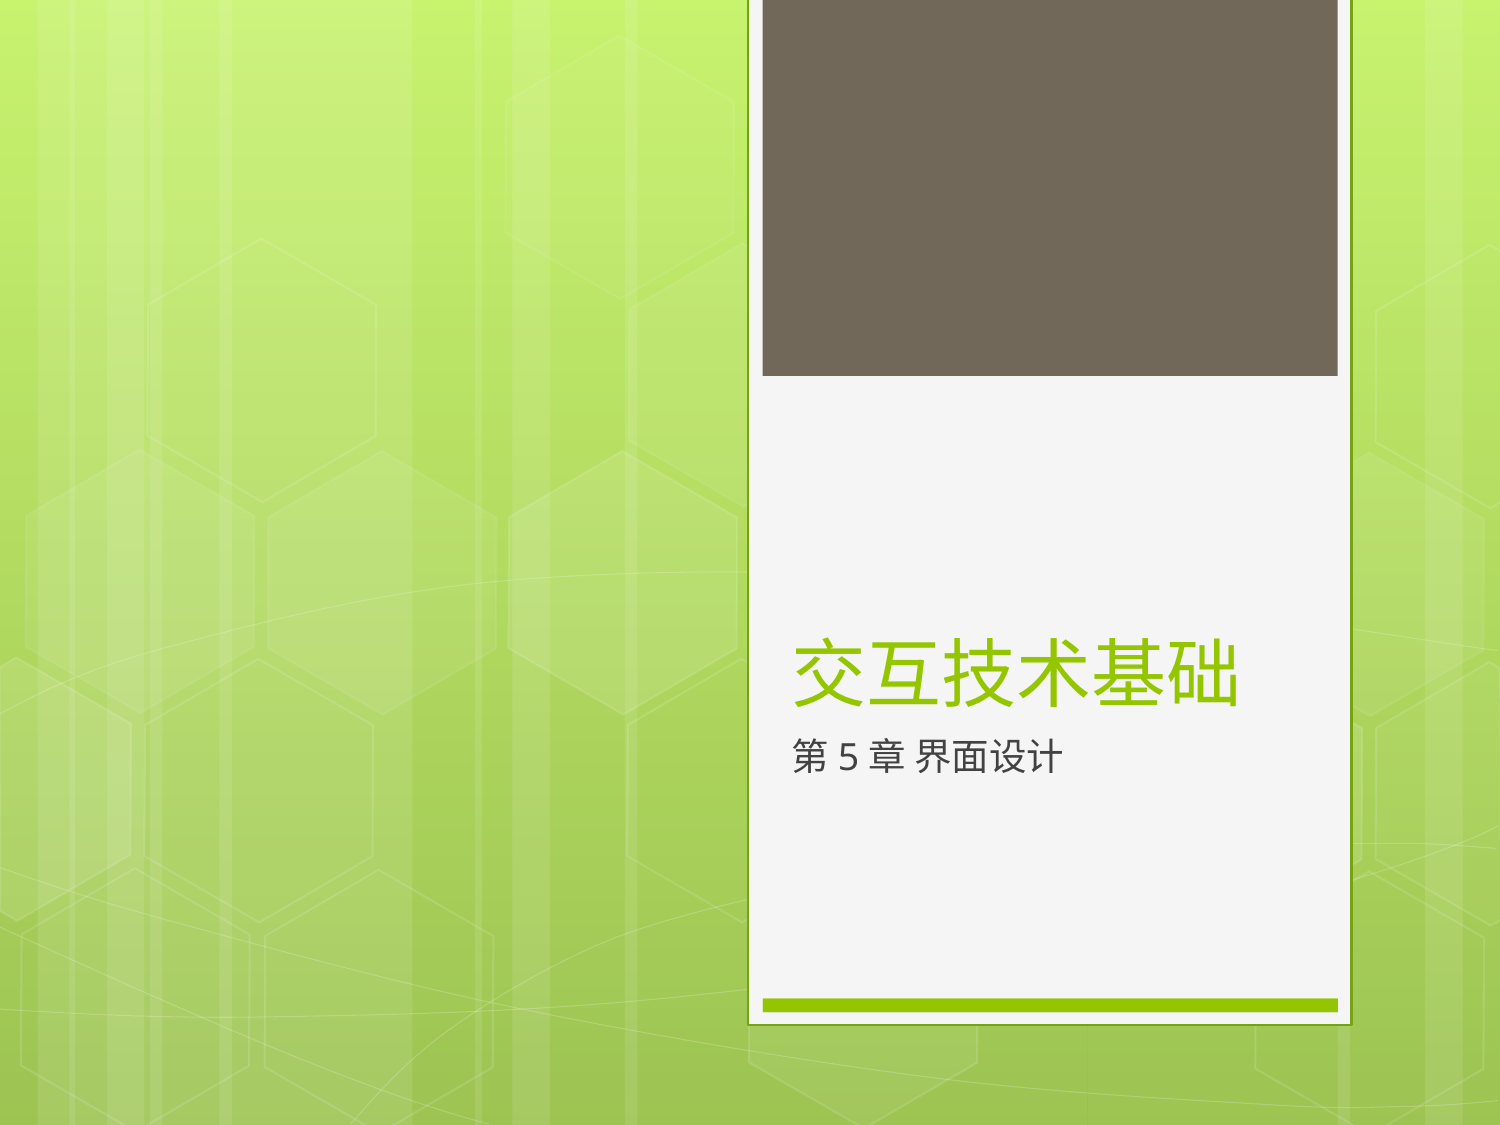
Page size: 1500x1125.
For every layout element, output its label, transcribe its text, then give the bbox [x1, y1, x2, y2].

title 交互技术基础 [776, 444, 1320, 724]
subtitle 第5章 界面设计 [776, 725, 1320, 933]
